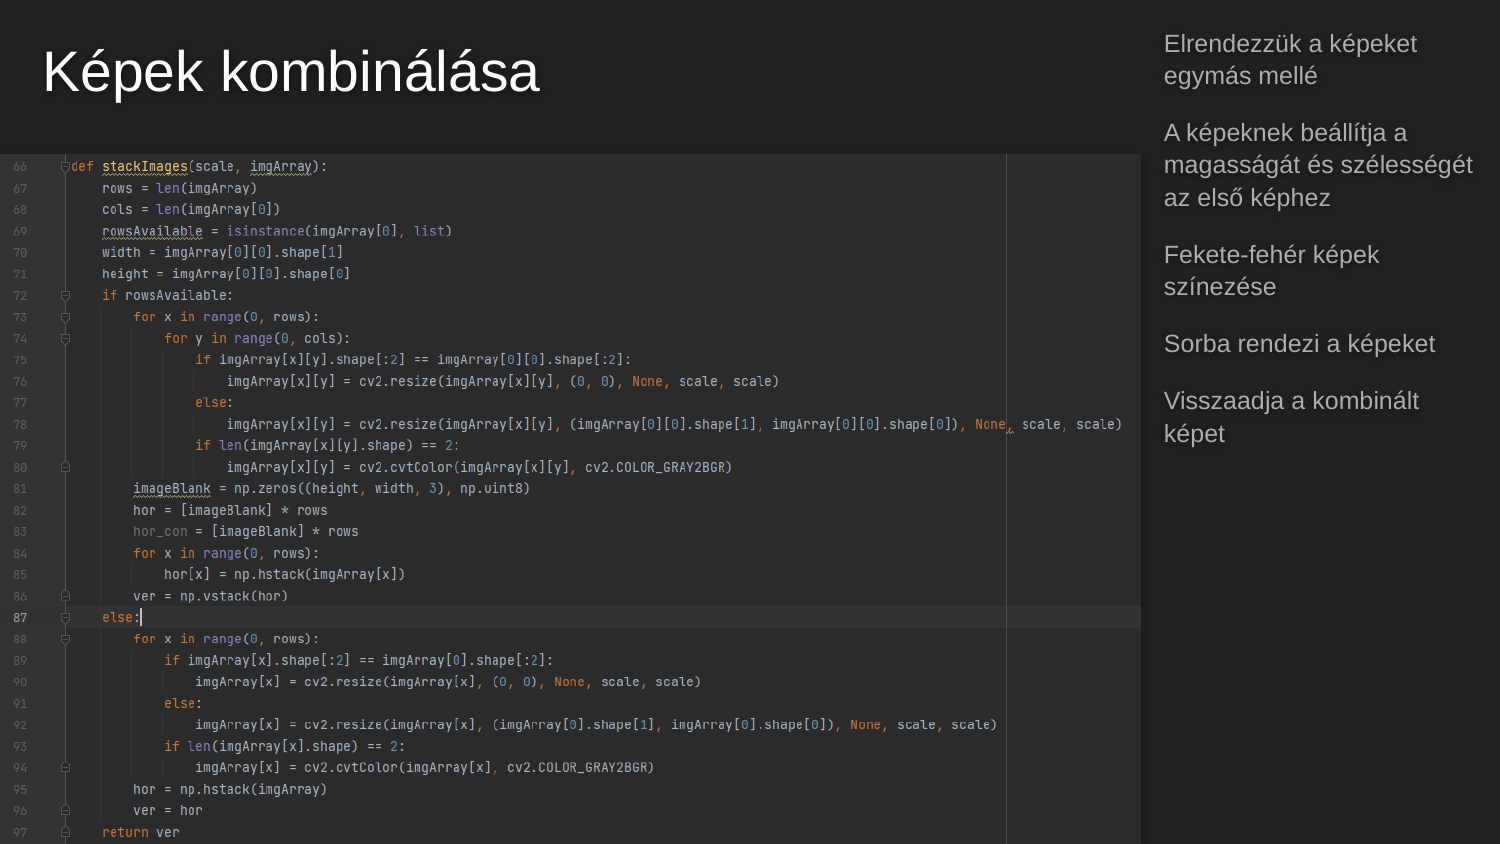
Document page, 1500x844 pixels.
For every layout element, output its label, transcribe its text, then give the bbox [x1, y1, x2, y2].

list Elrendezzük a képeket egymás mellé A képeknek beállítja a magasságát és szélességét az első képhez Fekete-fehér képek színezése Sorba rendezi a képeket Visszaadja a kombinált képet [1149, 10, 1500, 750]
picture [0, 154, 1142, 844]
title Képek kombinálása [27, 24, 1141, 119]
